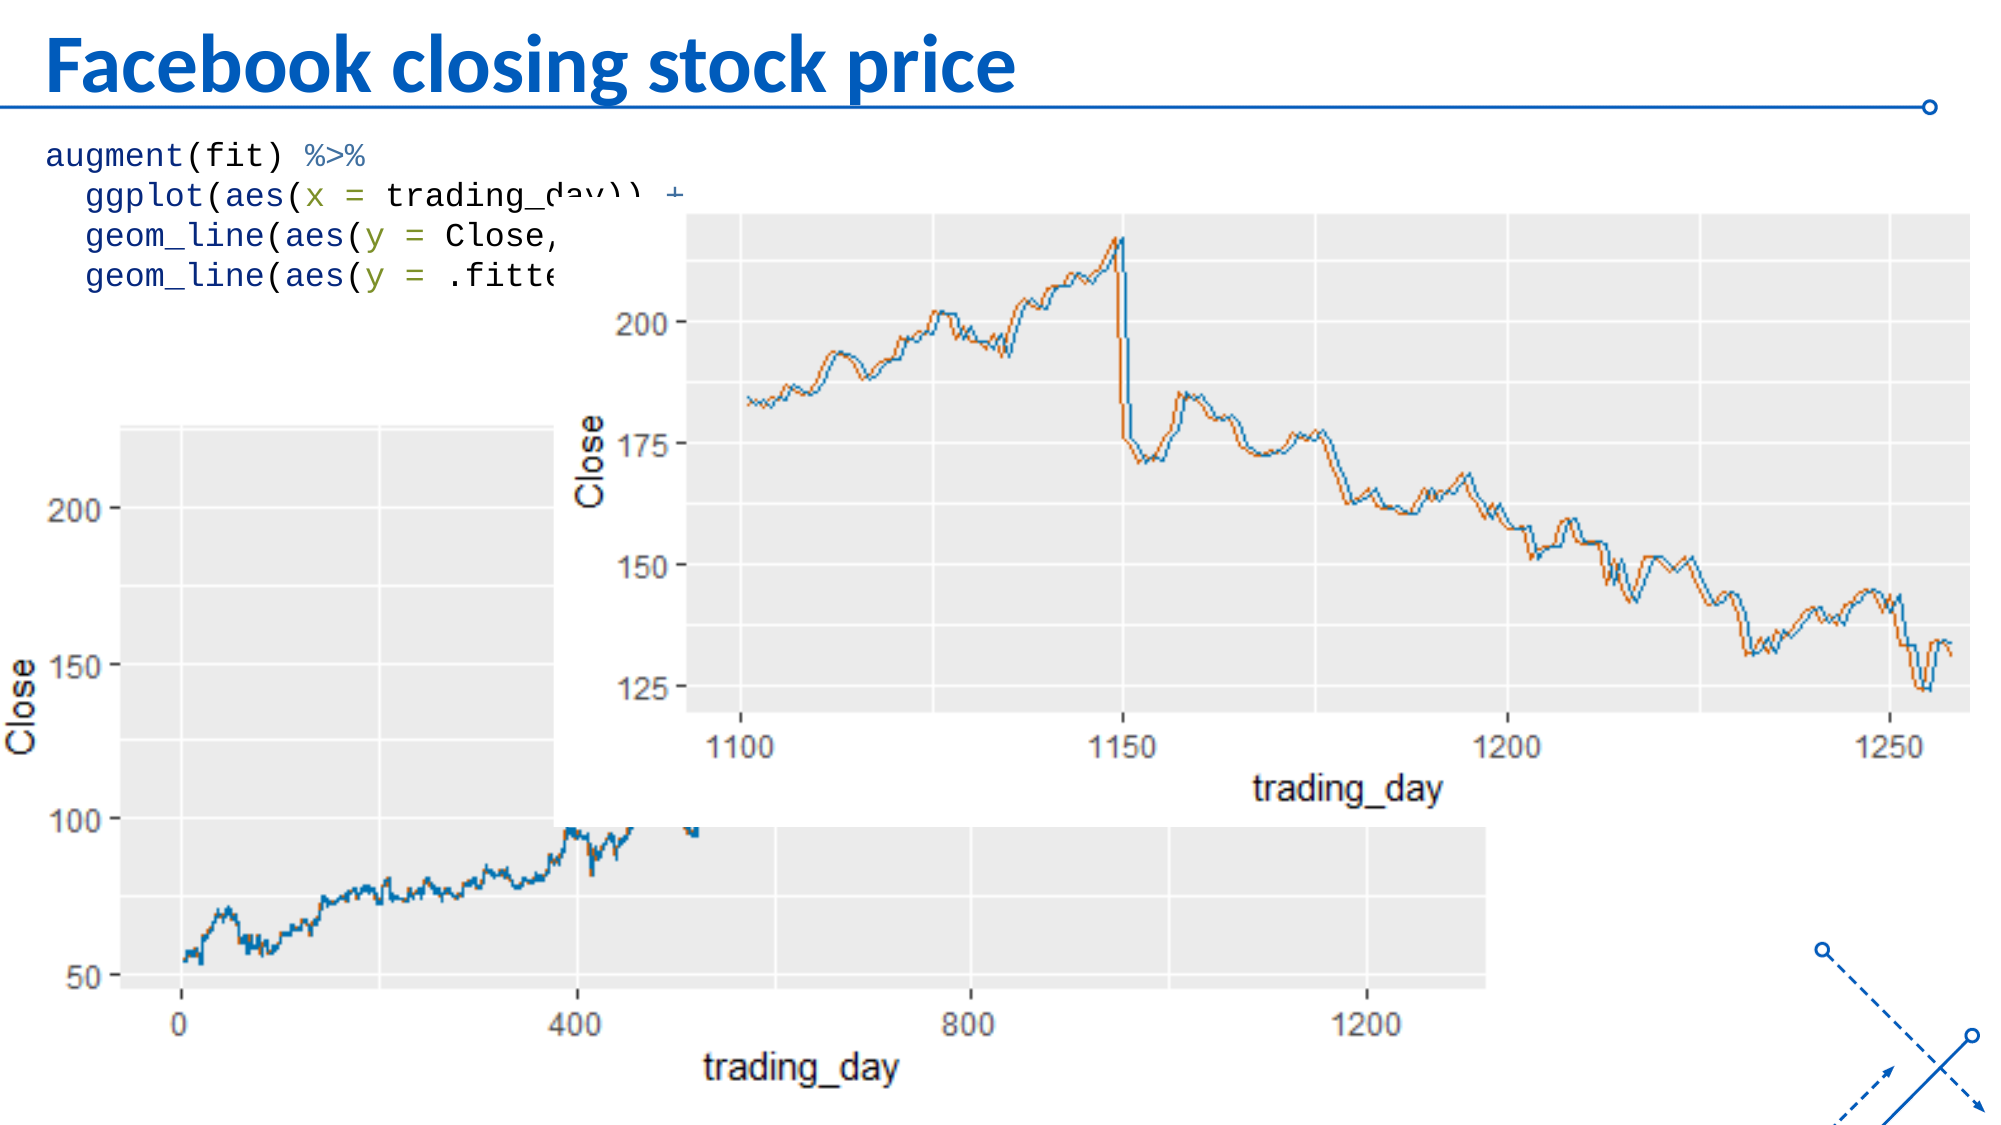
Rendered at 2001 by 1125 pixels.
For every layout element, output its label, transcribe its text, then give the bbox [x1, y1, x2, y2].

picture [0, 0, 2001, 1125]
list augment(fit) %>% ggplot(aes(x = trading_day)) + geom_line(aes(y = Close, colour = "Data")) + geom_line(aes(y = .fitted, colour = "Fitted")) [30, 125, 1980, 361]
title Facebook closing stock price [30, 9, 1931, 117]
